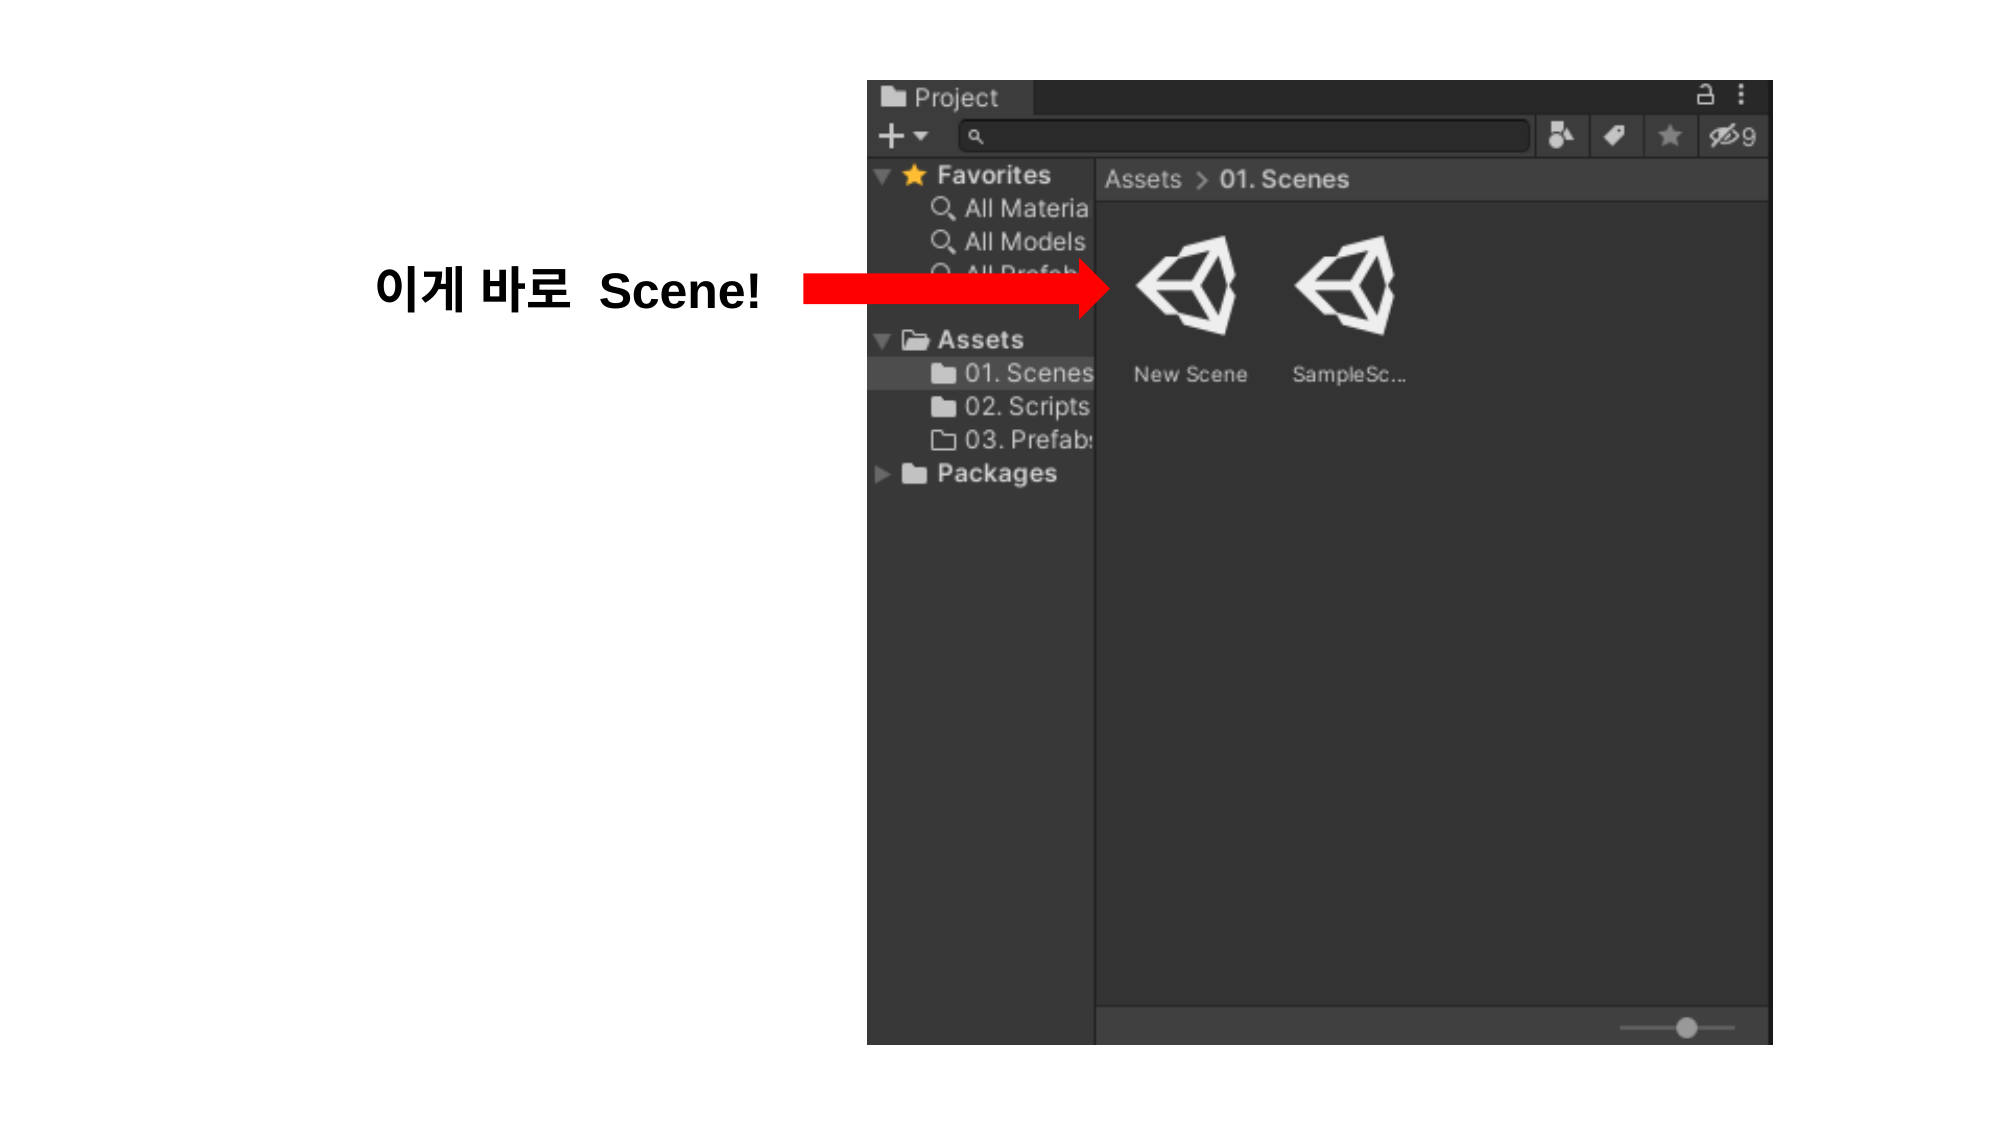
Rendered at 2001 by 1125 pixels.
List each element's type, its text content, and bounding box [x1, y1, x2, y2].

text_box [802, 272, 867, 306]
picture [867, 80, 1773, 1045]
text_box 이게 바로 Scene! [360, 250, 778, 326]
